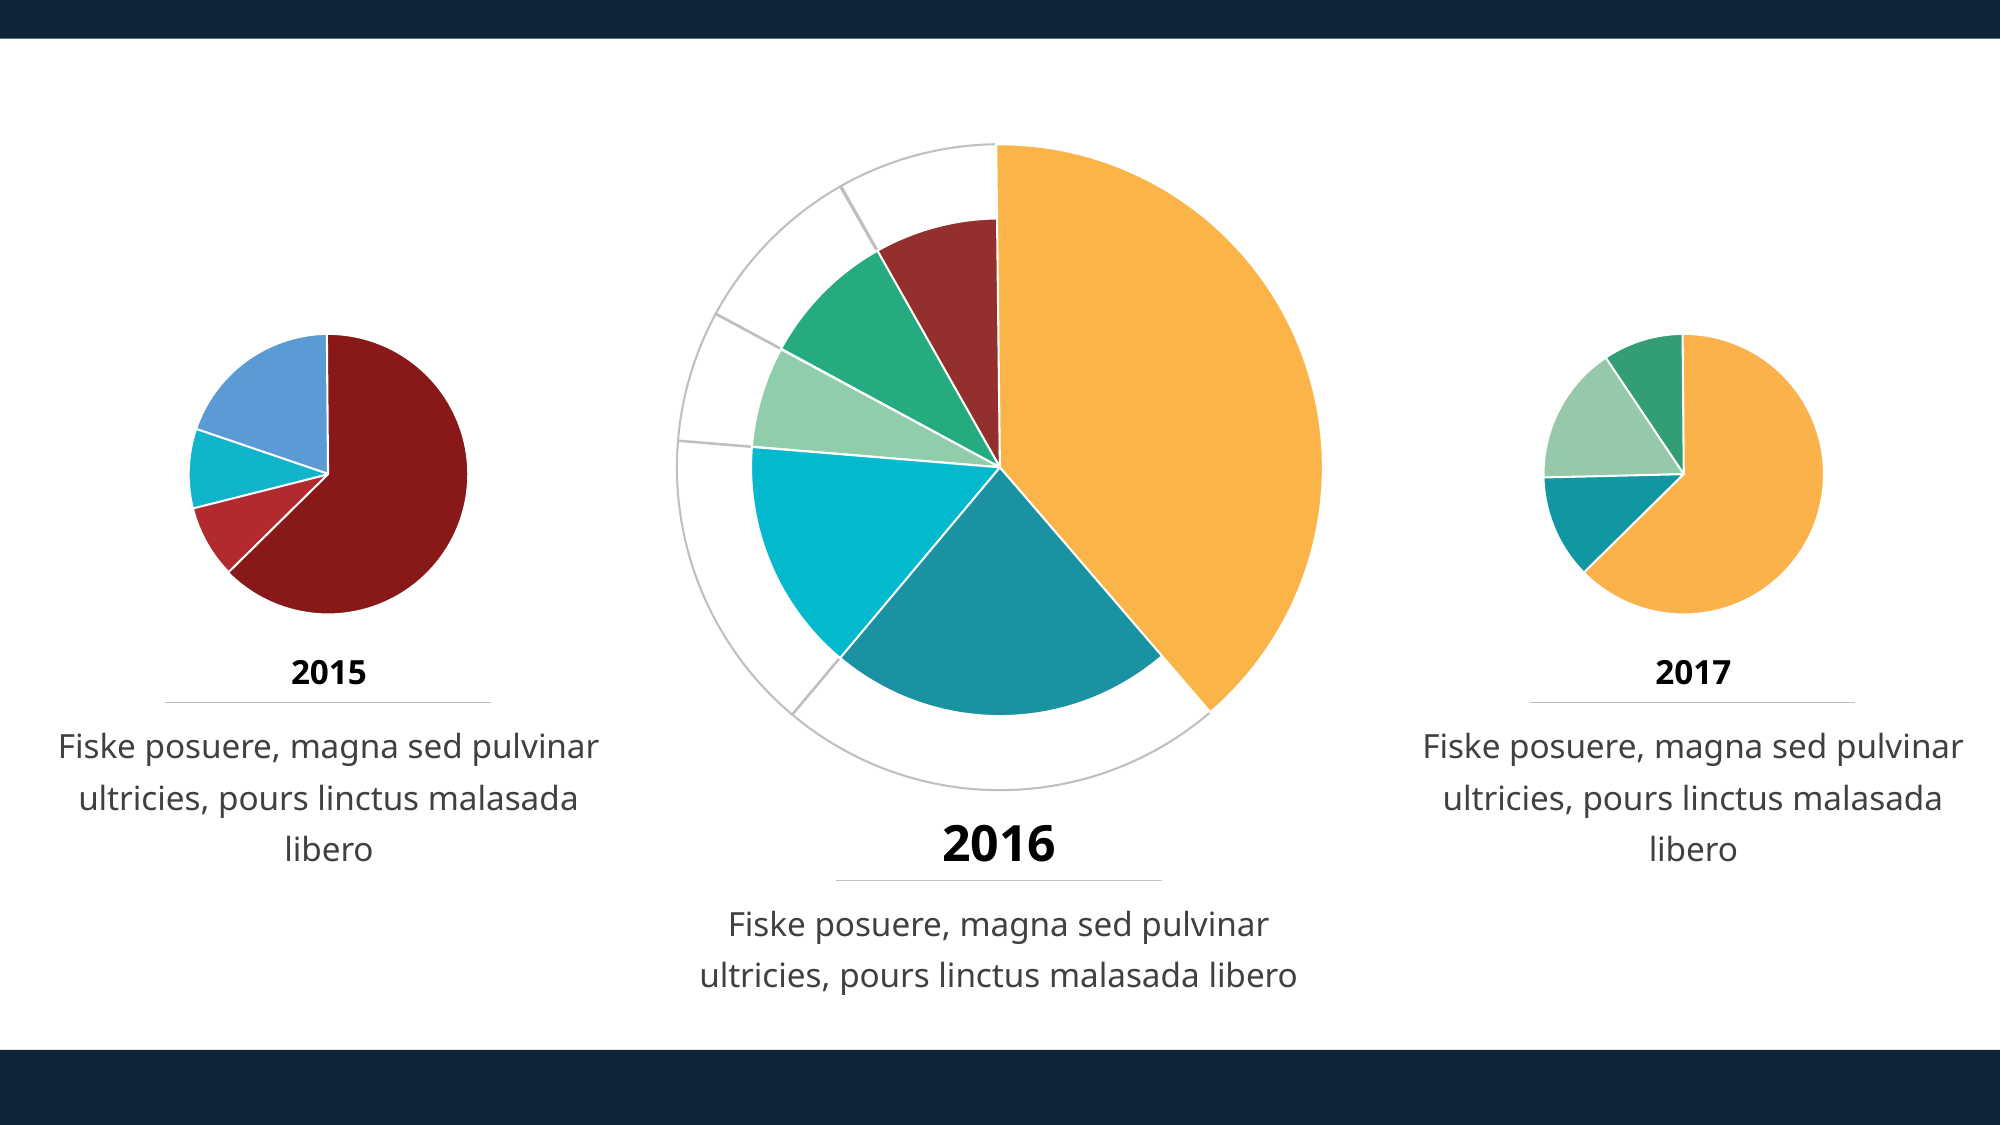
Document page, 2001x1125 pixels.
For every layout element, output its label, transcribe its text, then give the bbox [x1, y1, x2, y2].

text_box [676, 314, 779, 448]
text_box [191, 473, 326, 572]
text_box [750, 445, 998, 658]
text_box [792, 659, 1210, 792]
text_box [780, 249, 998, 464]
text_box [714, 186, 874, 349]
text_box [838, 467, 1162, 718]
text_box [1542, 356, 1682, 476]
text_box [1582, 332, 1826, 616]
text_box [751, 347, 998, 466]
text_box Fiske posuere, magna sed pulvinar ultricies, pours linctus malasada libero [670, 883, 1328, 1002]
text_box [195, 332, 326, 471]
text_box [675, 442, 840, 716]
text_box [1397, 643, 1990, 826]
text_box [0, 0, 2000, 40]
text_box [187, 427, 327, 507]
text_box [1542, 473, 1682, 573]
text_box [1606, 332, 1682, 468]
text_box [0, 1049, 2000, 1125]
text_box Fiske posuere, magna sed pulvinar ultricies, pours linctus malasada libero [32, 705, 626, 876]
text_box [995, 143, 1324, 714]
text_box 2016 [907, 804, 1091, 880]
text_box [878, 217, 998, 460]
text_box [226, 332, 470, 616]
text_box [838, 143, 995, 250]
text_box 2015 [257, 643, 401, 699]
